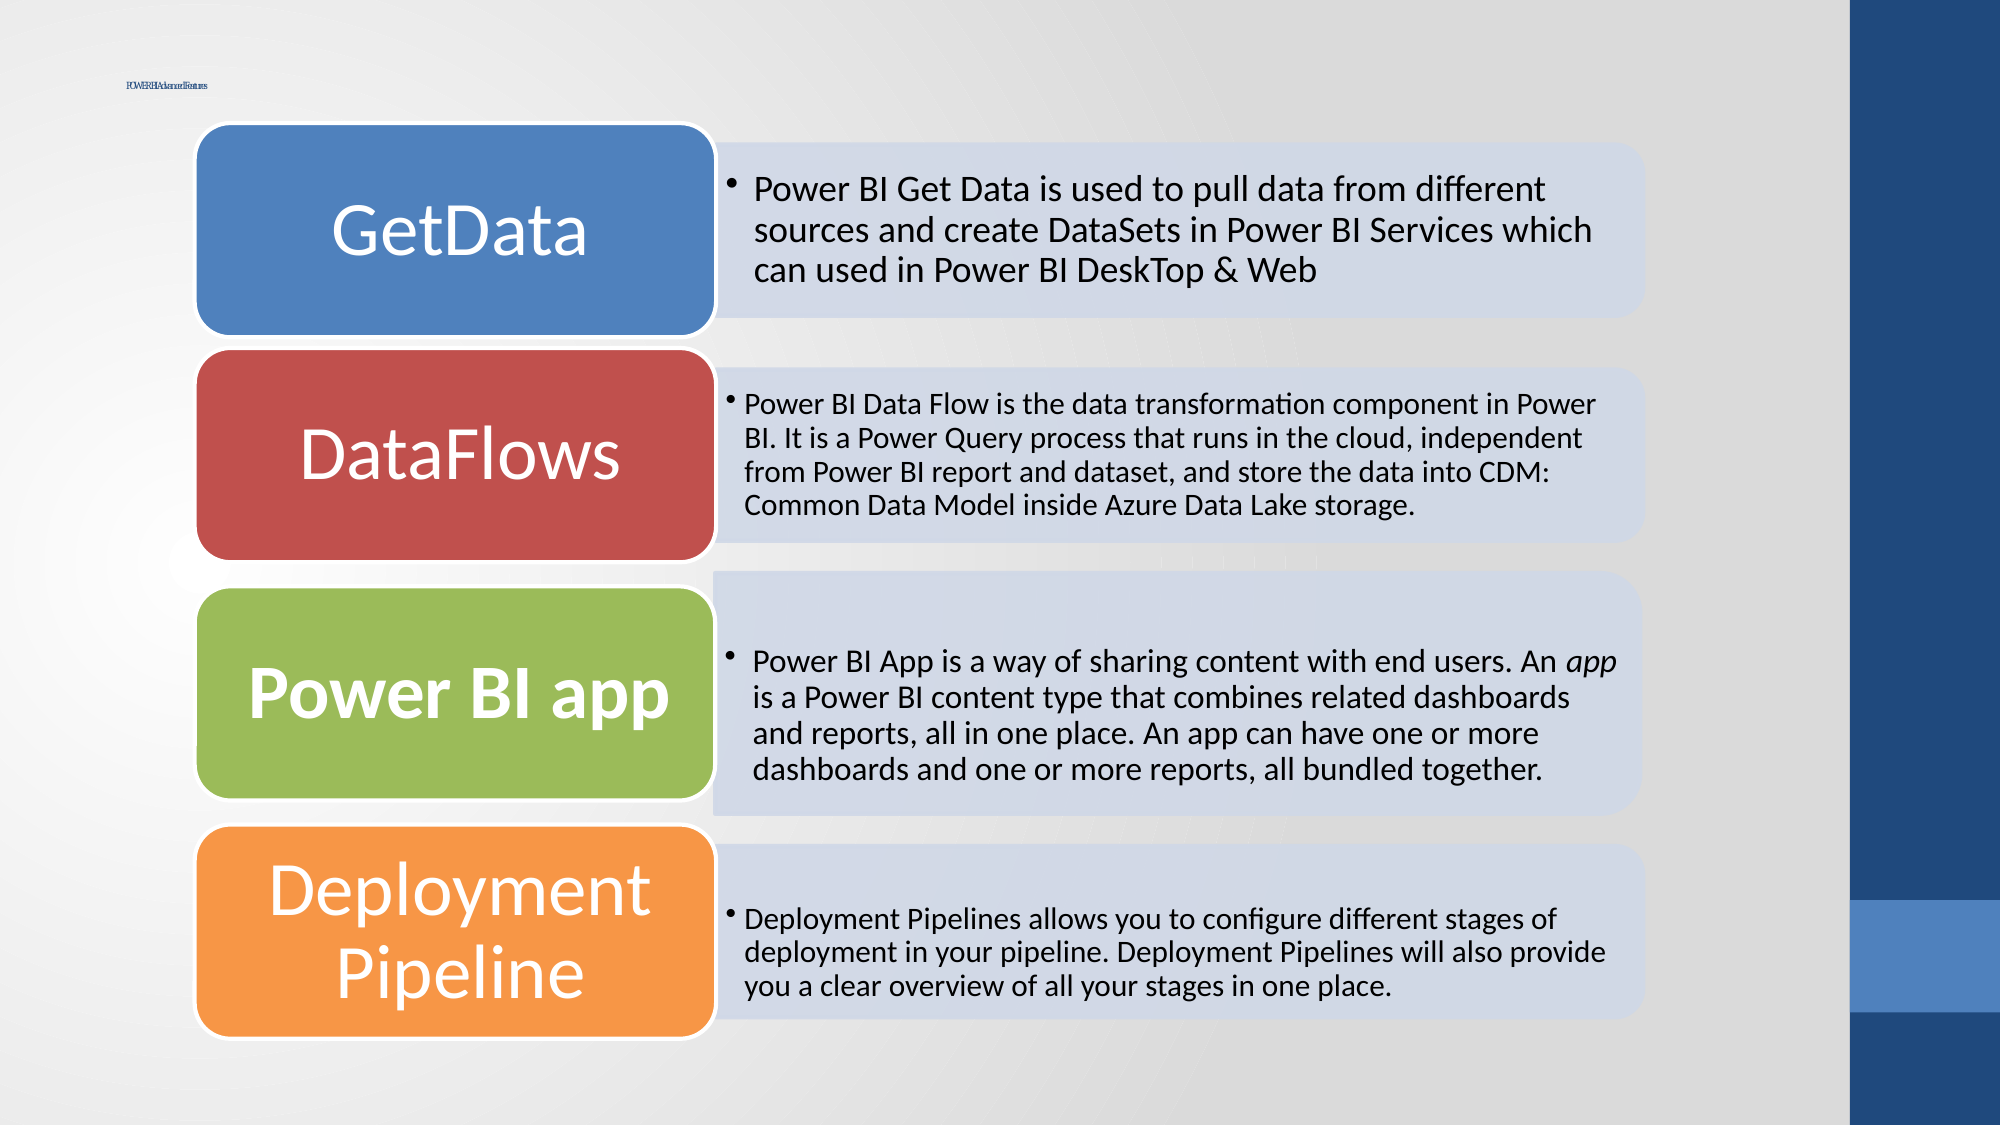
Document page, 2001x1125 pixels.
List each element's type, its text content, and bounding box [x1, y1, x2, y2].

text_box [194, 122, 1644, 1040]
title POWER BI Advanced Features [111, 31, 1522, 139]
